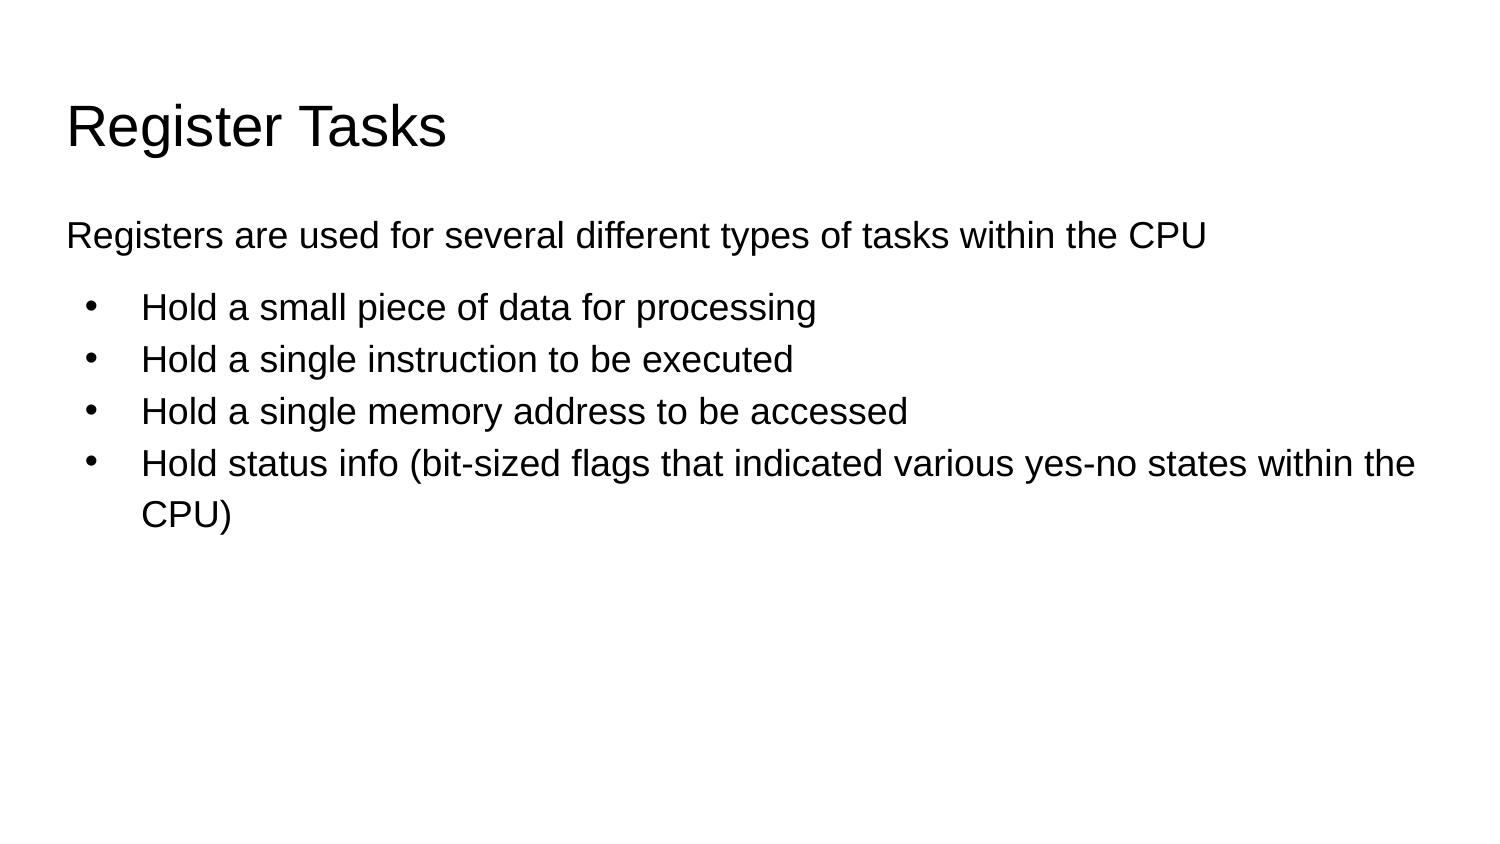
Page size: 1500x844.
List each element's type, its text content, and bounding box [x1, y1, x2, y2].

list Registers are used for several different types of tasks within the CPU Hold a small piece of data for processing Hold a single instruction to be executed Hold a single memory address to be accessed Hold status info (bit-sized flags that indicated various yes-no states within the CPU) [51, 189, 1449, 750]
title Register Tasks [51, 72, 1449, 167]
